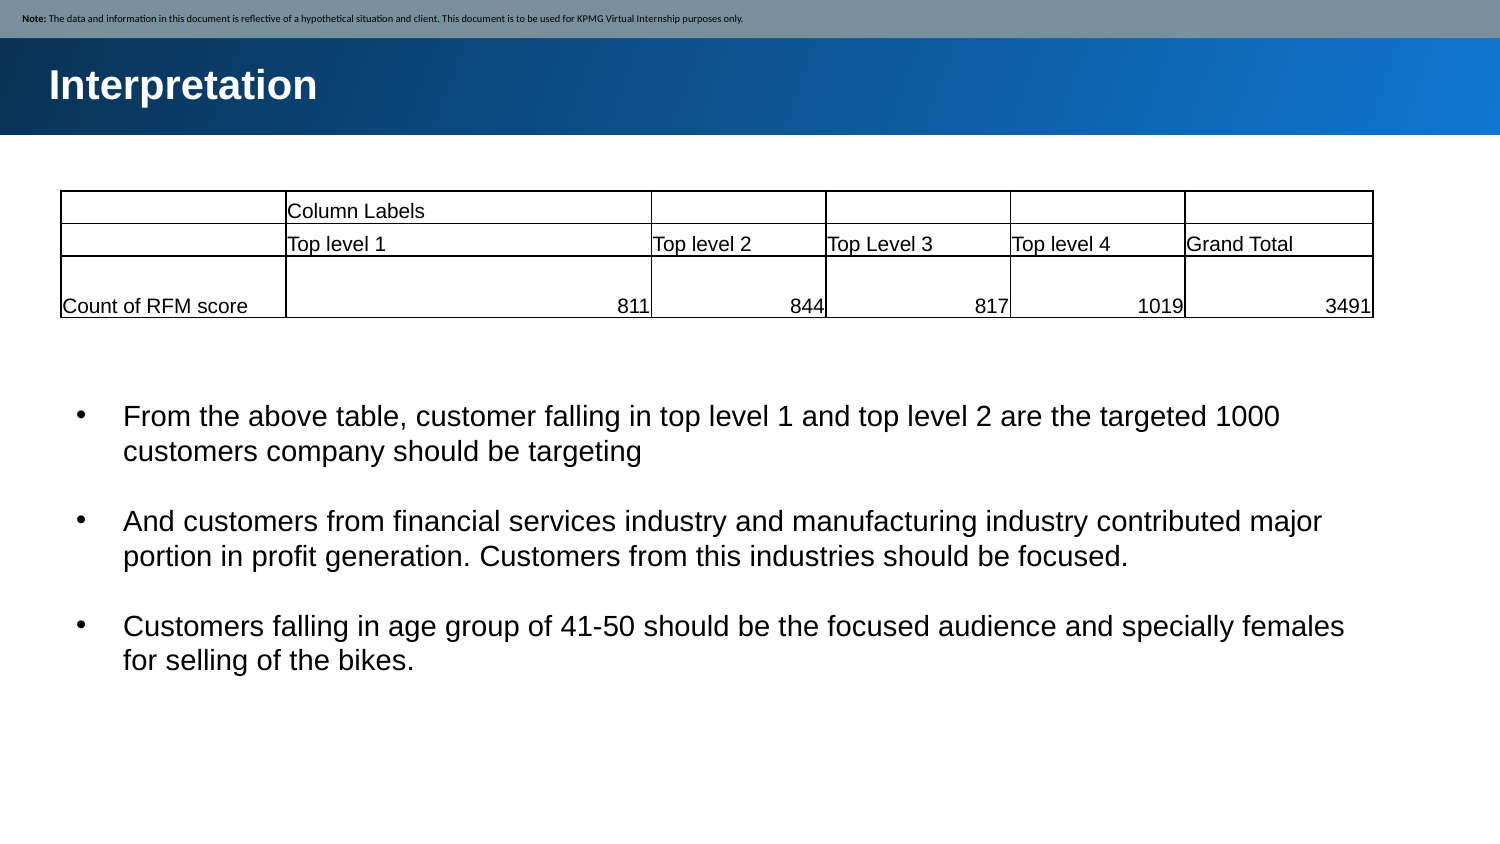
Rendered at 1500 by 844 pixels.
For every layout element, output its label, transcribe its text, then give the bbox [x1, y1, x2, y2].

text_box [33, 177, 1439, 261]
table_cell Top level 1 [287, 224, 651, 255]
table_header [1011, 192, 1184, 223]
table_header [1186, 192, 1372, 223]
table_header [827, 192, 1010, 223]
text_box Interpretation [33, 43, 1439, 124]
table_header [62, 192, 285, 223]
table_cell Top level 2 [652, 224, 825, 255]
table_cell Count of RFM score [62, 257, 285, 317]
table_cell 844 [652, 257, 825, 317]
table_cell [62, 224, 285, 255]
table_header Column Labels [287, 192, 651, 223]
table_cell 811 [287, 257, 651, 317]
table_header [652, 192, 825, 223]
table_cell Top level 4 [1011, 224, 1184, 255]
table_cell 817 [827, 257, 1010, 317]
table_cell Top Level 3 [827, 224, 1010, 255]
text_box From the above table, customer falling in top level 1 and top level 2 are the targeted 1000 customers company should be targeting And customers from financial services industry and manufacturing industry contributed major portion in profit generation. Customers from this industries should be focused. Customers falling in age group of 41-50 should be the focused audience and specially females for selling of the bikes. [68, 389, 1373, 755]
table_cell 3491 [1186, 257, 1372, 317]
table_cell 1019 [1011, 257, 1184, 317]
text_box [0, 39, 1500, 135]
text_box Note: The data and information in this document is reflective of a hypothetical situation and client. This document is to be used for KPMG Virtual Internship purposes only. [0, 0, 1500, 39]
table_cell Grand Total [1186, 224, 1372, 255]
